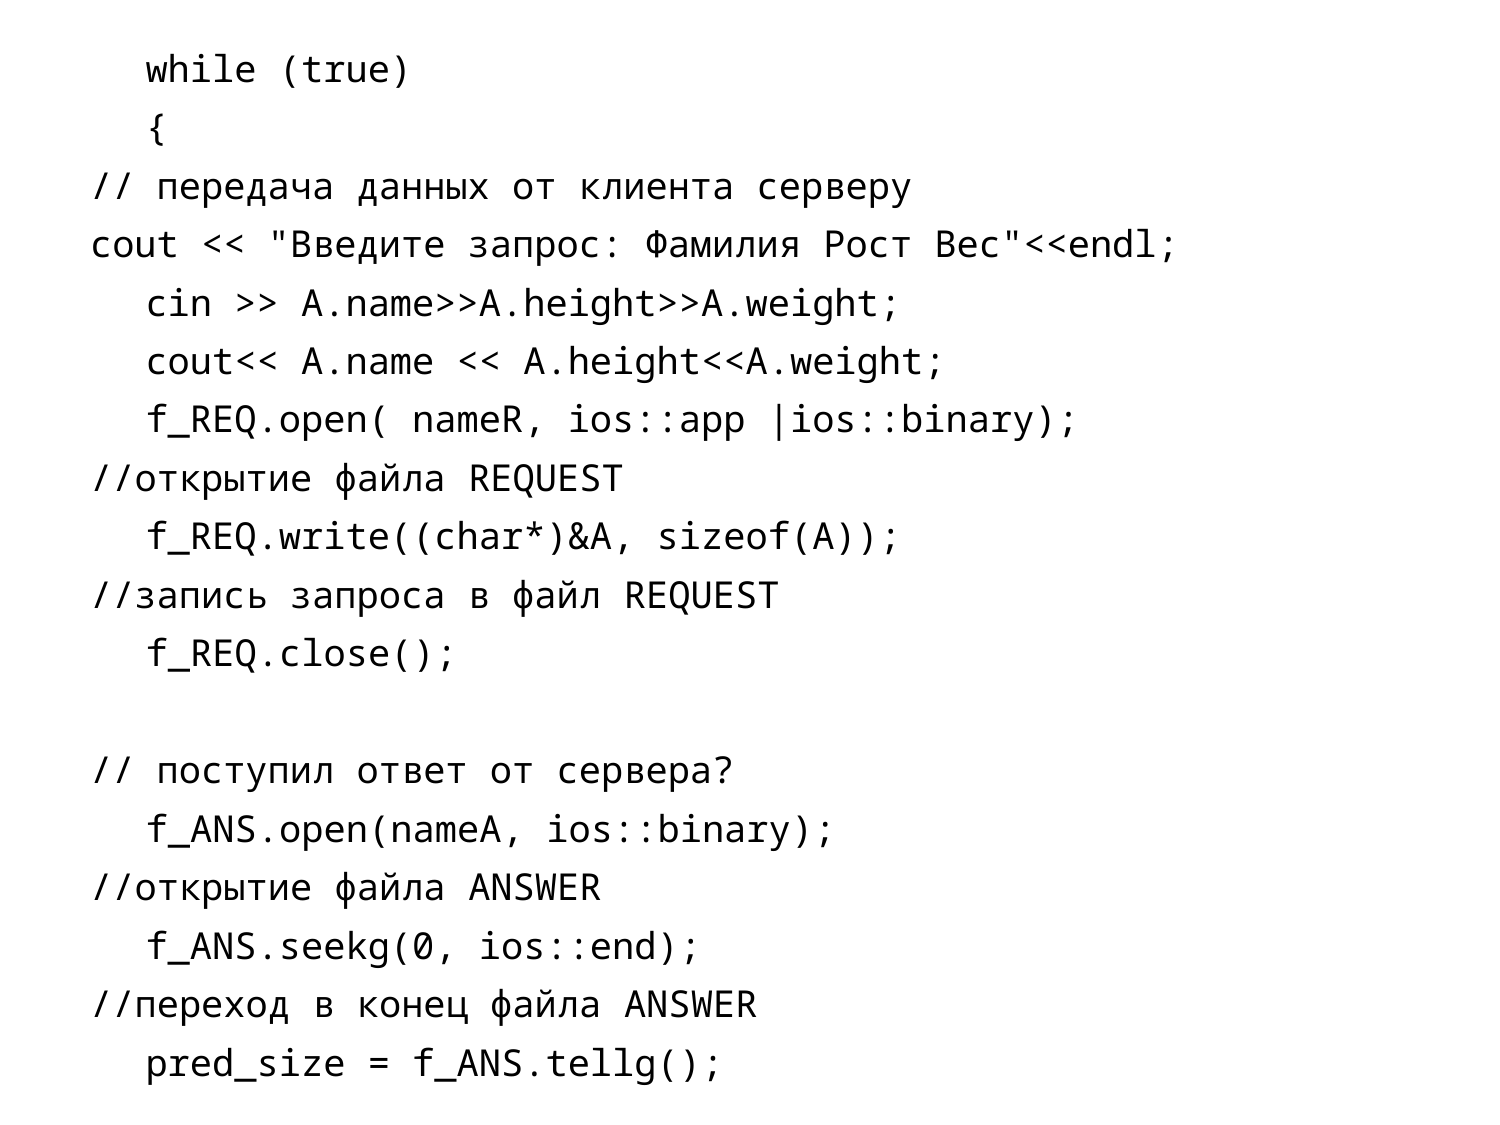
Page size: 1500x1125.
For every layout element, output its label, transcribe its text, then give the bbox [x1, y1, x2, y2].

list while (true) { // передача данных от клиента серверу cout << "Введите запрос: Фамилия Рост Вес"<<endl; cin >> A.name>>A.height>>A.weight; cout<< A.name << A.height<<A.weight; f_REQ.open( nameR, ios::app |ios::binary); //открытие файла REQUEST f_REQ.write((char*)&A, sizeof(A)); //запись запроса в файл REQUEST f_REQ.close(); // поступил ответ от сервера? f_ANS.open(nameA, ios::binary); //открытие файла ANSWER f_ANS.seekg(0, ios::end); //переход в конец файла ANSWER pred_size = f_ANS.tellg(); [75, 30, 1425, 1094]
